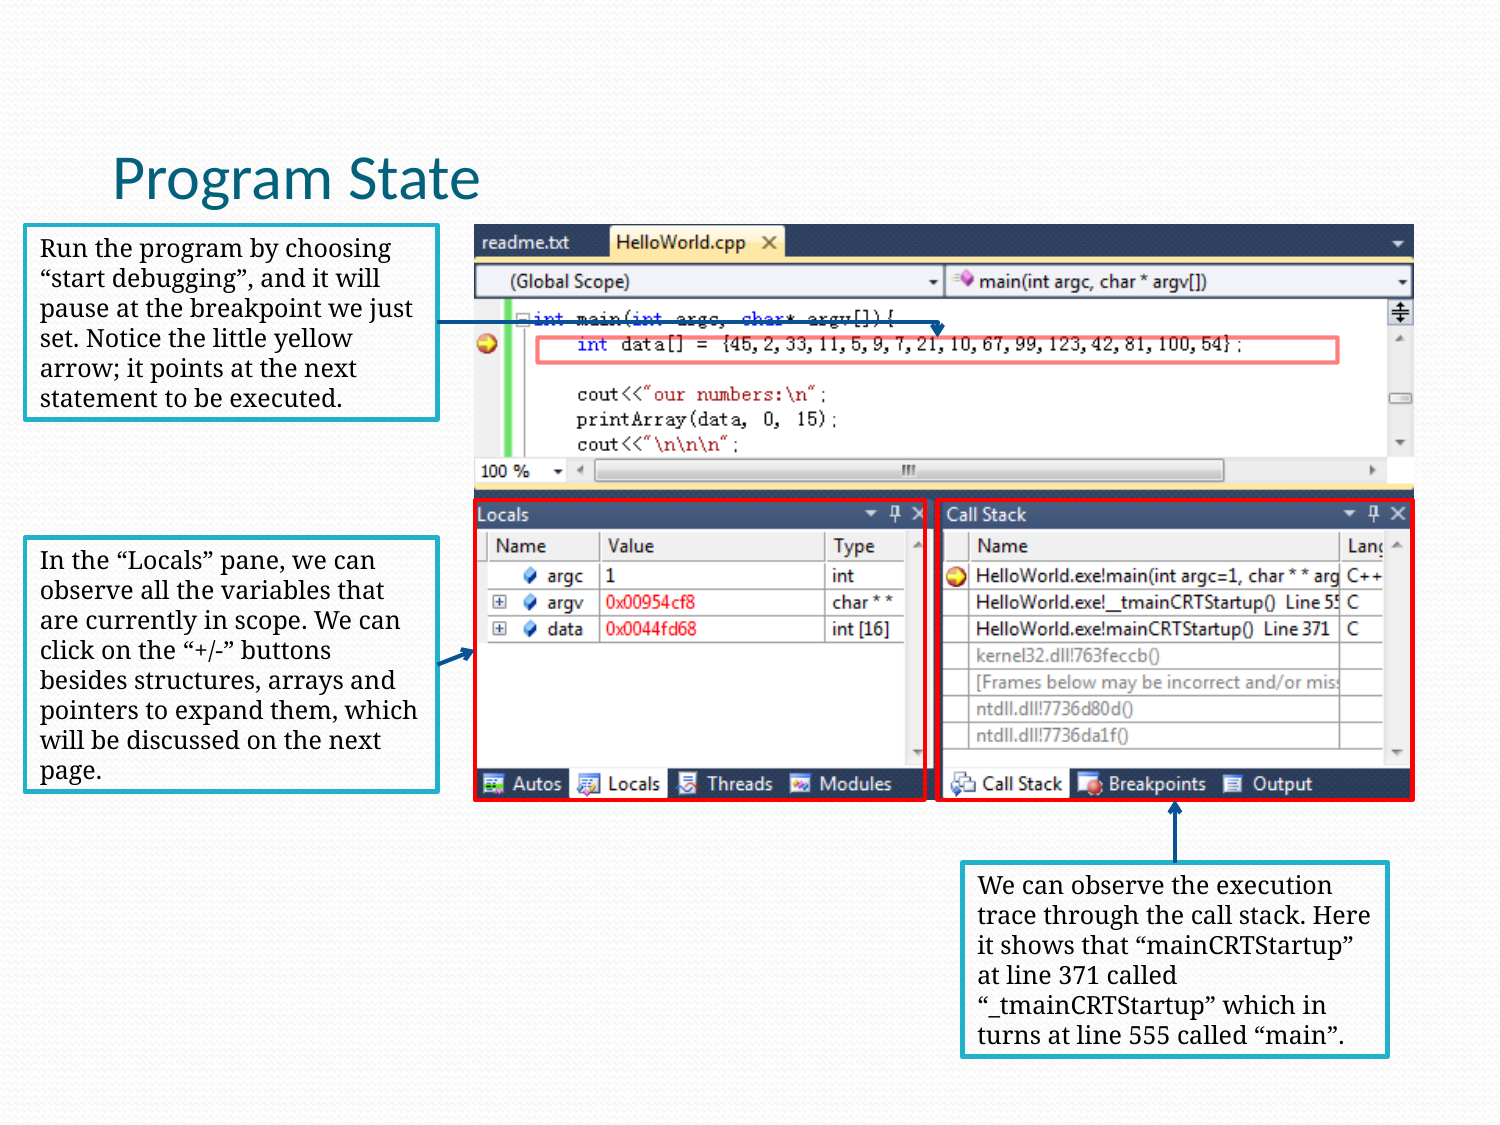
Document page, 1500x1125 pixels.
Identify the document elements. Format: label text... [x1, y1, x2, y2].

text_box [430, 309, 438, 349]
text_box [437, 308, 938, 338]
text_box Run the program by choosing “start debugging”, and it will pause at the breakpoint we just set. Notice the little yellow arrow; it points at the next statement to be executed. [24, 224, 438, 420]
text_box We can observe the execution trace through the call stack. Here it shows that “mainCRTStartup” at line 371 called “_tmainCRTStartup” which in turns at line 555 called “main”. [962, 862, 1388, 1057]
text_box In the “Locals” pane, we can observe all the variables that are currently in scope. We can click on the “+/-” buttons besides structures, arrays and pointers to expand them, which will be discussed on the next page. [24, 537, 438, 792]
picture [474, 224, 1415, 801]
title Program State [112, 127, 1425, 213]
